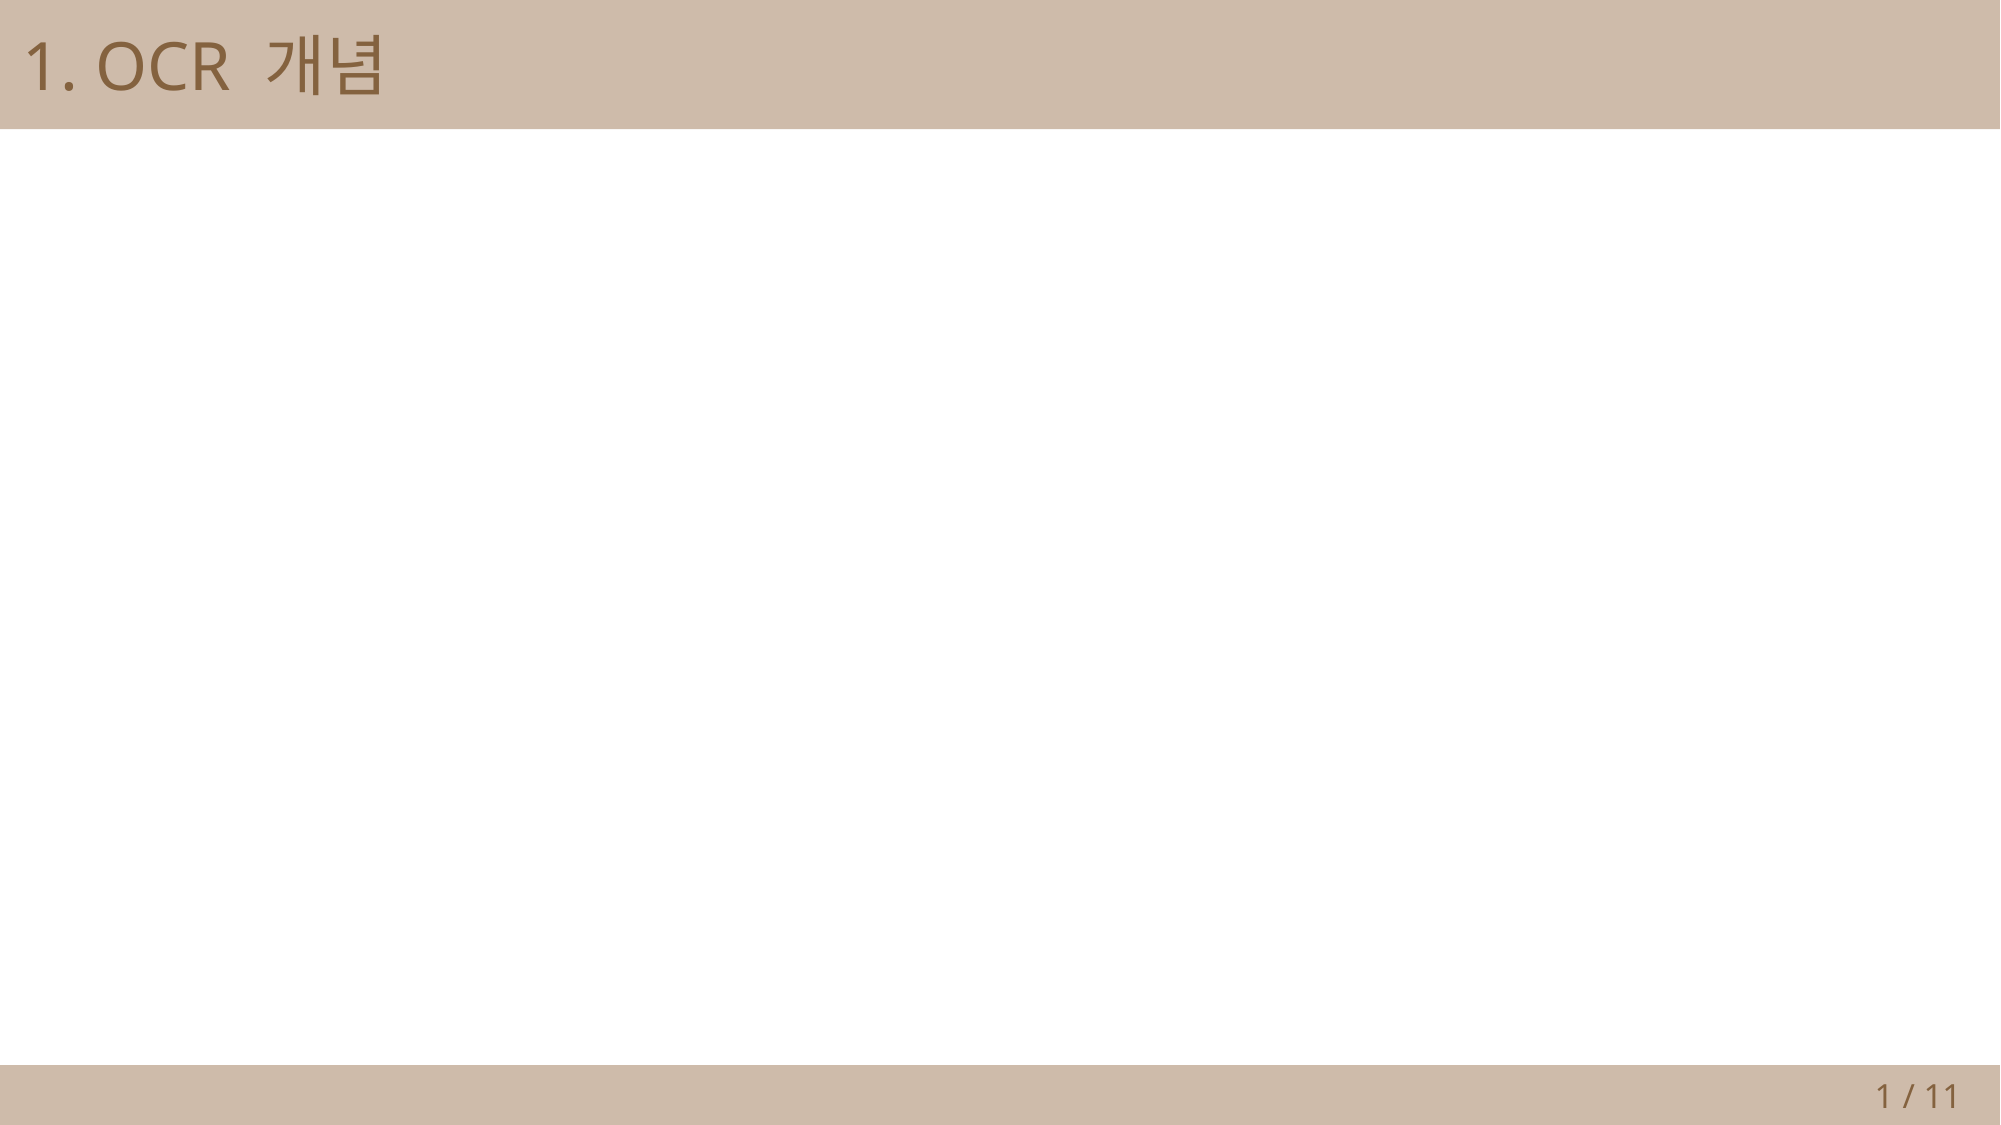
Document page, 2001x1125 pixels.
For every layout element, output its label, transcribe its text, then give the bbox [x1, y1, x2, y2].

slide_number 1 / 11 [1526, 1065, 1977, 1125]
text_box [0, 0, 2000, 130]
text_box [0, 1064, 2000, 1125]
text_box 1. OCR 개념 [7, 16, 403, 112]
